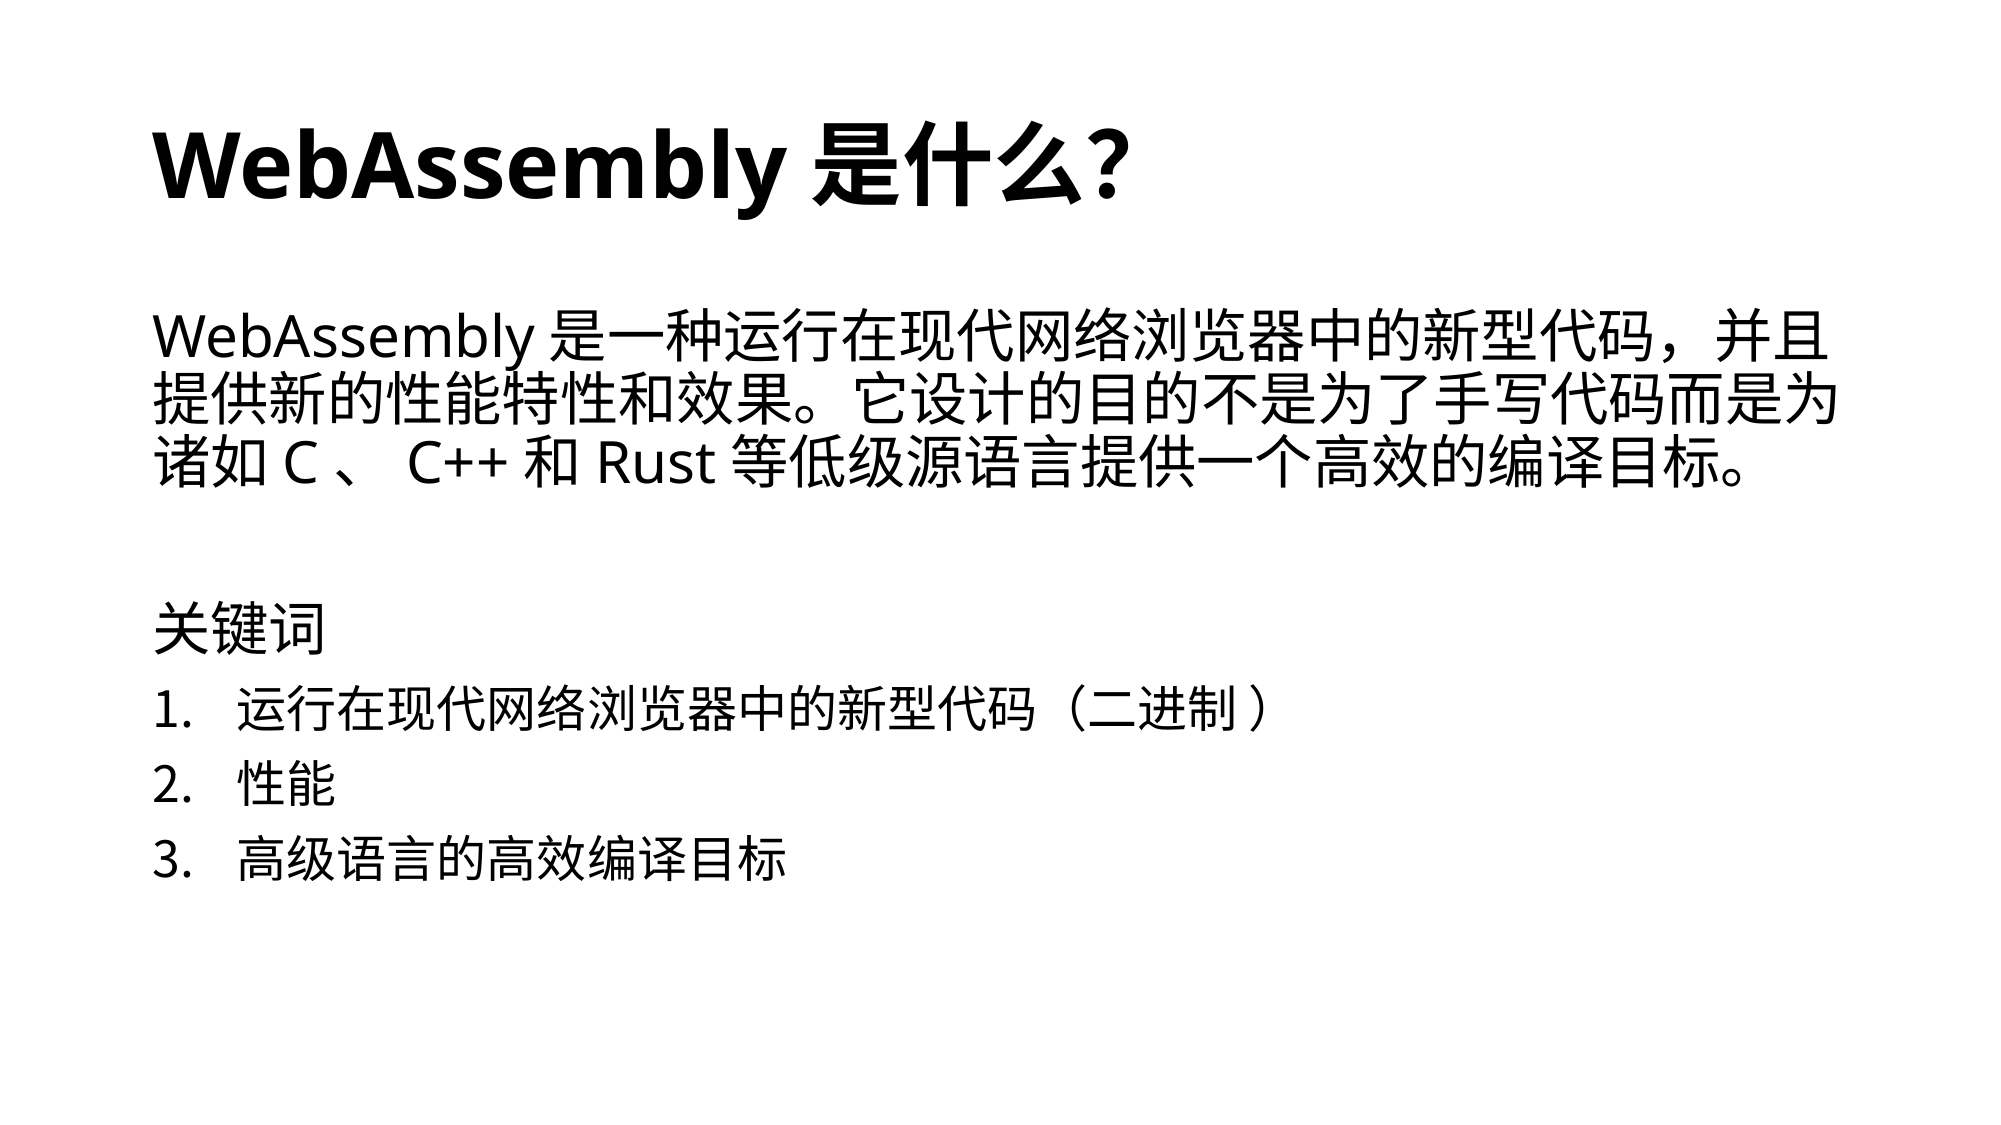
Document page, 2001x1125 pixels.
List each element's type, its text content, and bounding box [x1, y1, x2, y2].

title WebAssembly是什么？ [137, 59, 1863, 278]
list WebAssembly是一种运行在现代网络浏览器中的新型代码，并且提供新的性能特性和效果。它设计的目的不是为了手写代码而是为诸如C、C++和Rust等低级源语言提供一个高效的编译目标。 关键词 运行在现代网络浏览器中的新型代码（二进制 ） 性能 高级语言的高效编译目标 [137, 299, 1863, 1014]
